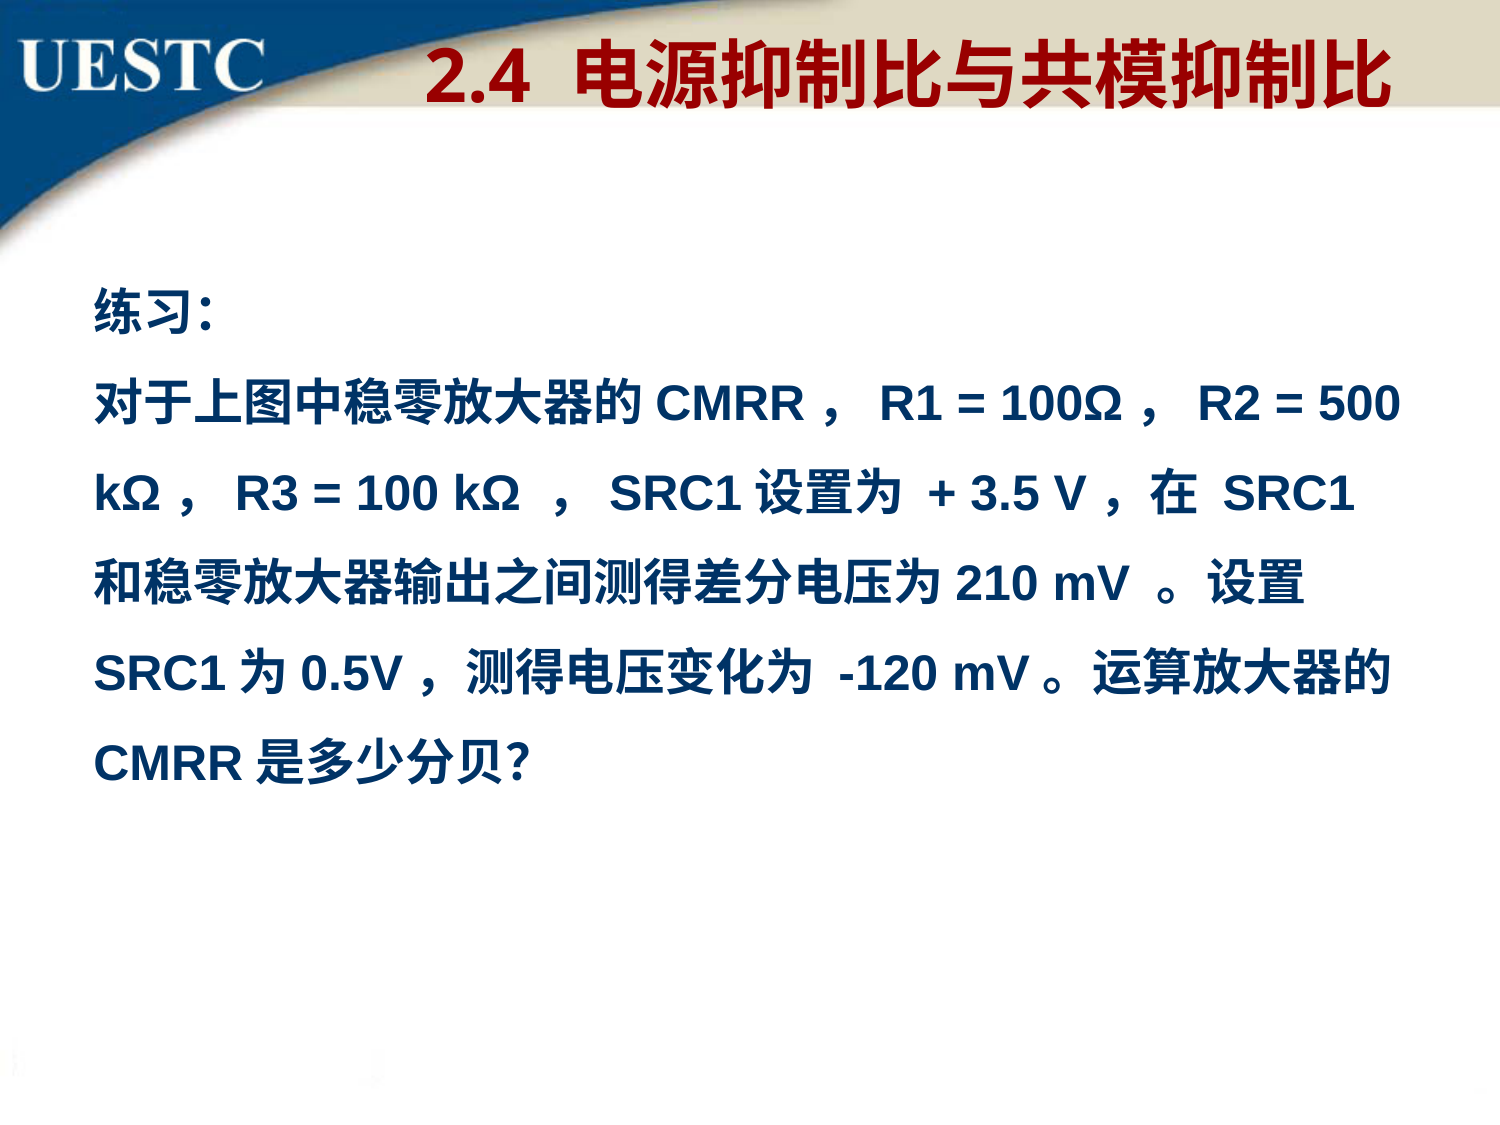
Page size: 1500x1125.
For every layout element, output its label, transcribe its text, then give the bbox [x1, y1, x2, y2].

text_box 练习： 对于上图中稳零放大器的CMRR，R1 = 100Ω，R2 = 500 kΩ，R3 = 100 kΩ ，SRC1设置为 + 3.5 V，在 SRC1和稳零放大器输出之间测得差分电压为210 mV 。设置SRC1为0.5V，测得电压变化为 -120 mV。运算放大器的CMRR是多少分贝？ [78, 243, 1422, 799]
text_box 2.4 电源抑制比与共模抑制比 [366, 8, 1453, 149]
picture [0, 0, 1500, 1125]
